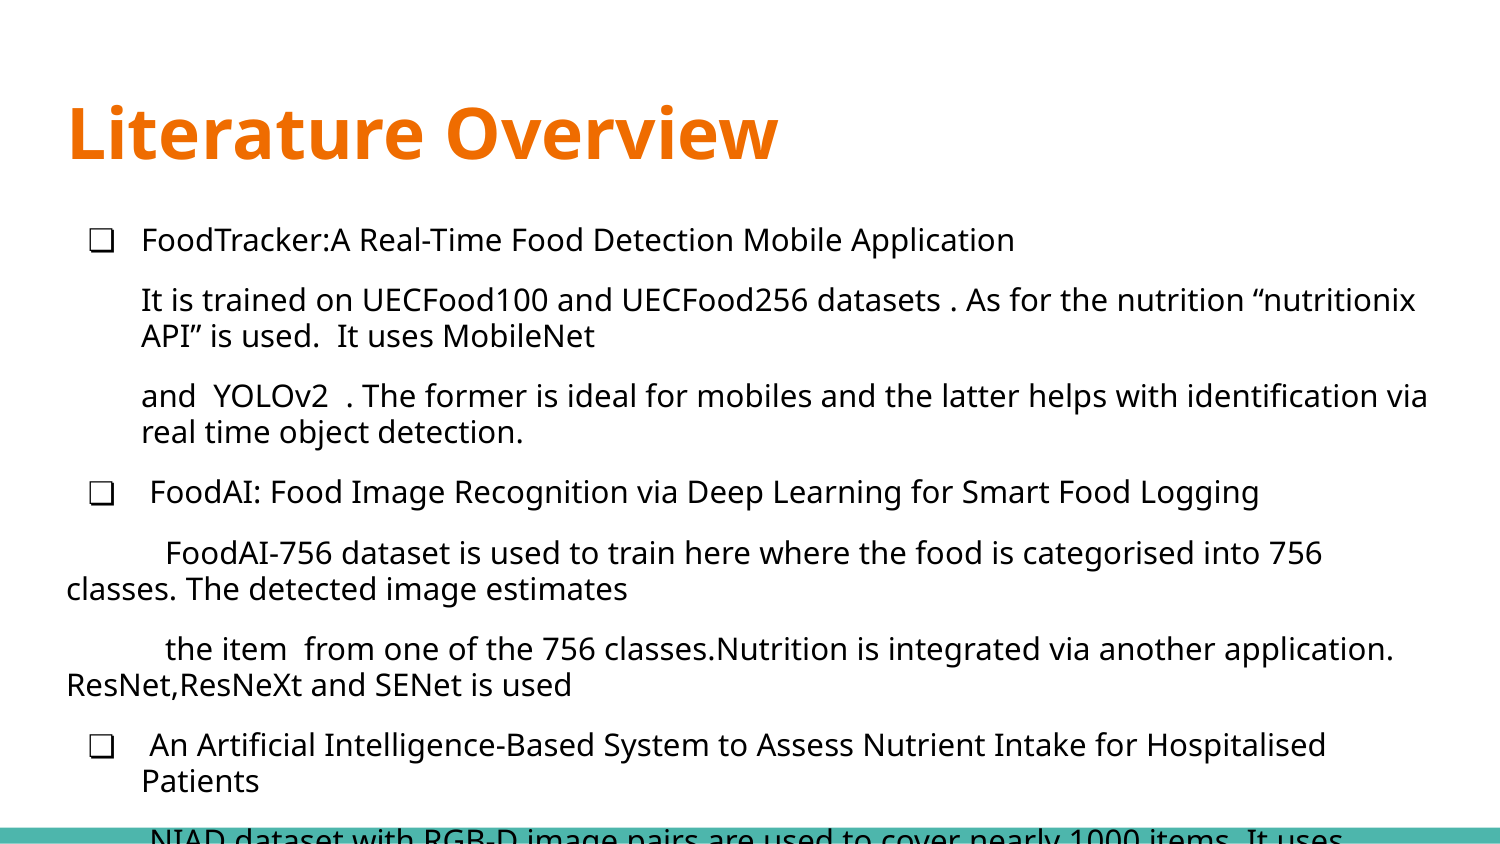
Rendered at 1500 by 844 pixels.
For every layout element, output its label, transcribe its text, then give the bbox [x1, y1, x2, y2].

list FoodTracker:A Real-Time Food Detection Mobile Application It is trained on UECFood100 and UECFood256 datasets . As for the nutrition “nutritionix API” is used. It uses MobileNet and YOLOv2 . The former is ideal for mobiles and the latter helps with identification via real time object detection. FoodAI: Food Image Recognition via Deep Learning for Smart Food Logging FoodAI-756 dataset is used to train here where the food is categorised into 756 classes. The detected image estimates the item from one of the 756 classes.Nutrition is integrated via another application. ResNet,ResNeXt and SENet is used An Artificial Intelligence-Based System to Assess Nutrient Intake for Hospitalised Patients NIAD dataset with RGB-D image pairs are used to cover nearly 1000 items. It uses customized nutrient database.MTCNet,learning classifiers,3D surface reconstruction algorithms are used. [51, 207, 1449, 750]
title Literature Overview [51, 72, 1449, 189]
